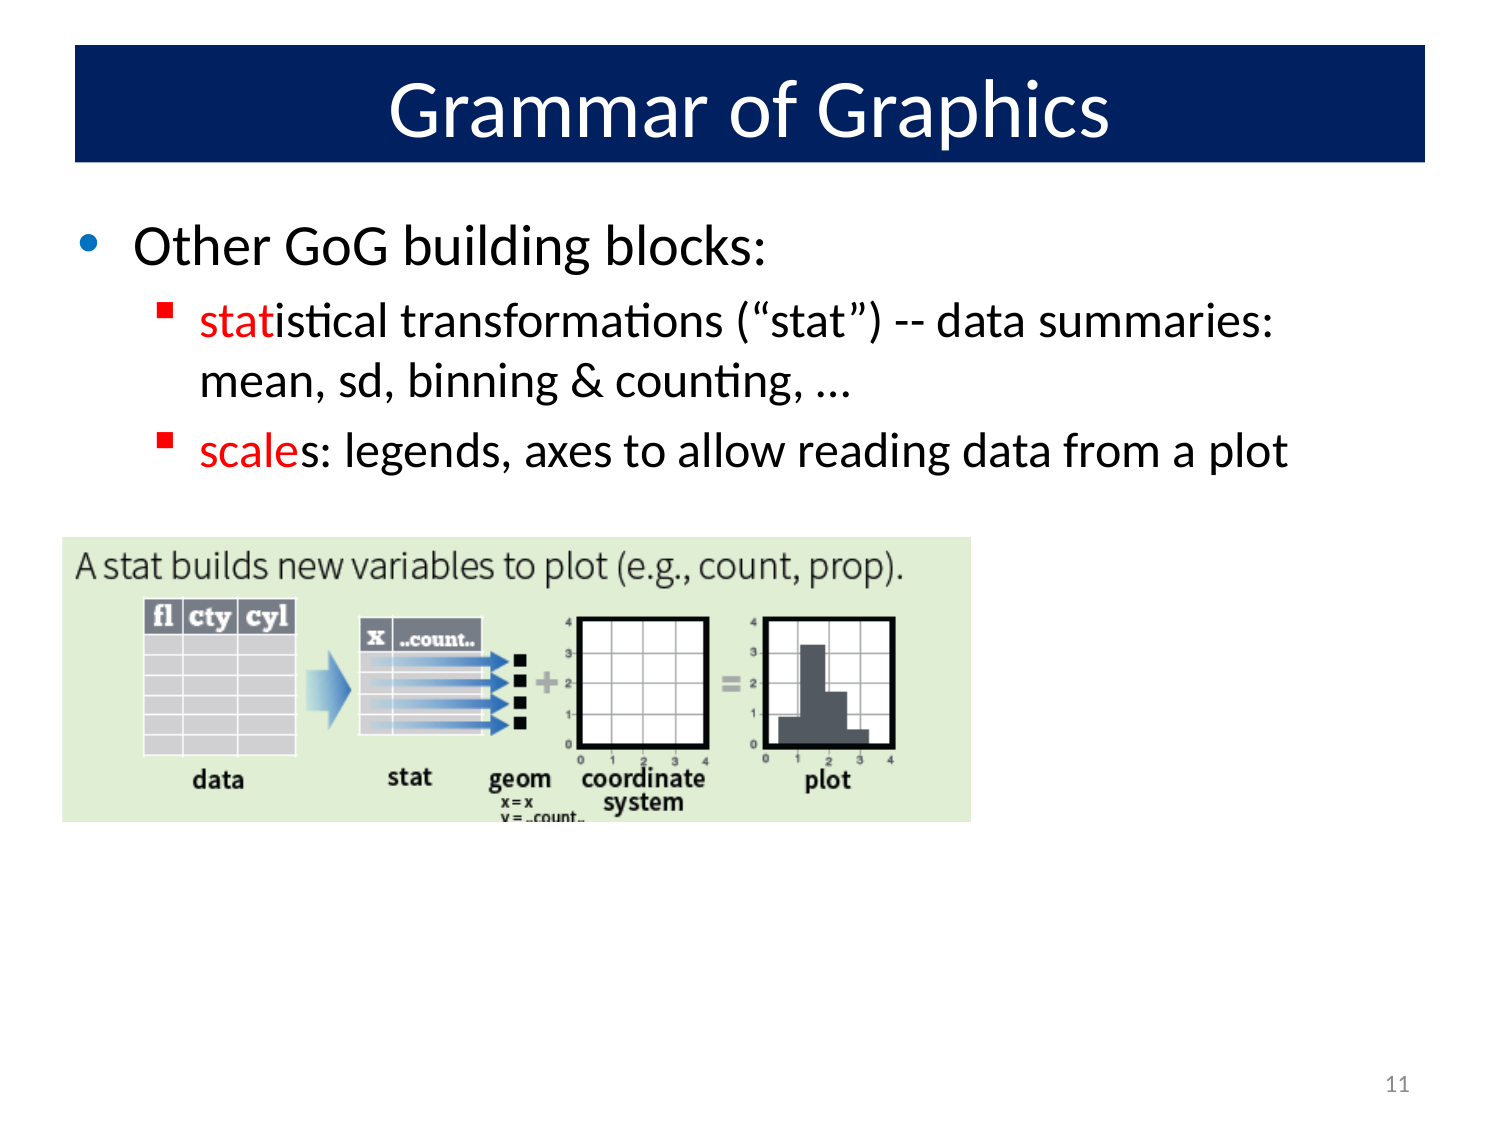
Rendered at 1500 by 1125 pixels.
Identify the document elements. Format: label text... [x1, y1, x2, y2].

list Other GoG building blocks: statistical transformations (“stat”) -- data summaries: mean, sd, binning & counting, … scales: legends, axes to allow reading data from a plot [62, 200, 1413, 1038]
picture [62, 537, 971, 823]
slide_number 11 [1074, 1062, 1425, 1103]
title Grammar of Graphics [75, 45, 1425, 163]
